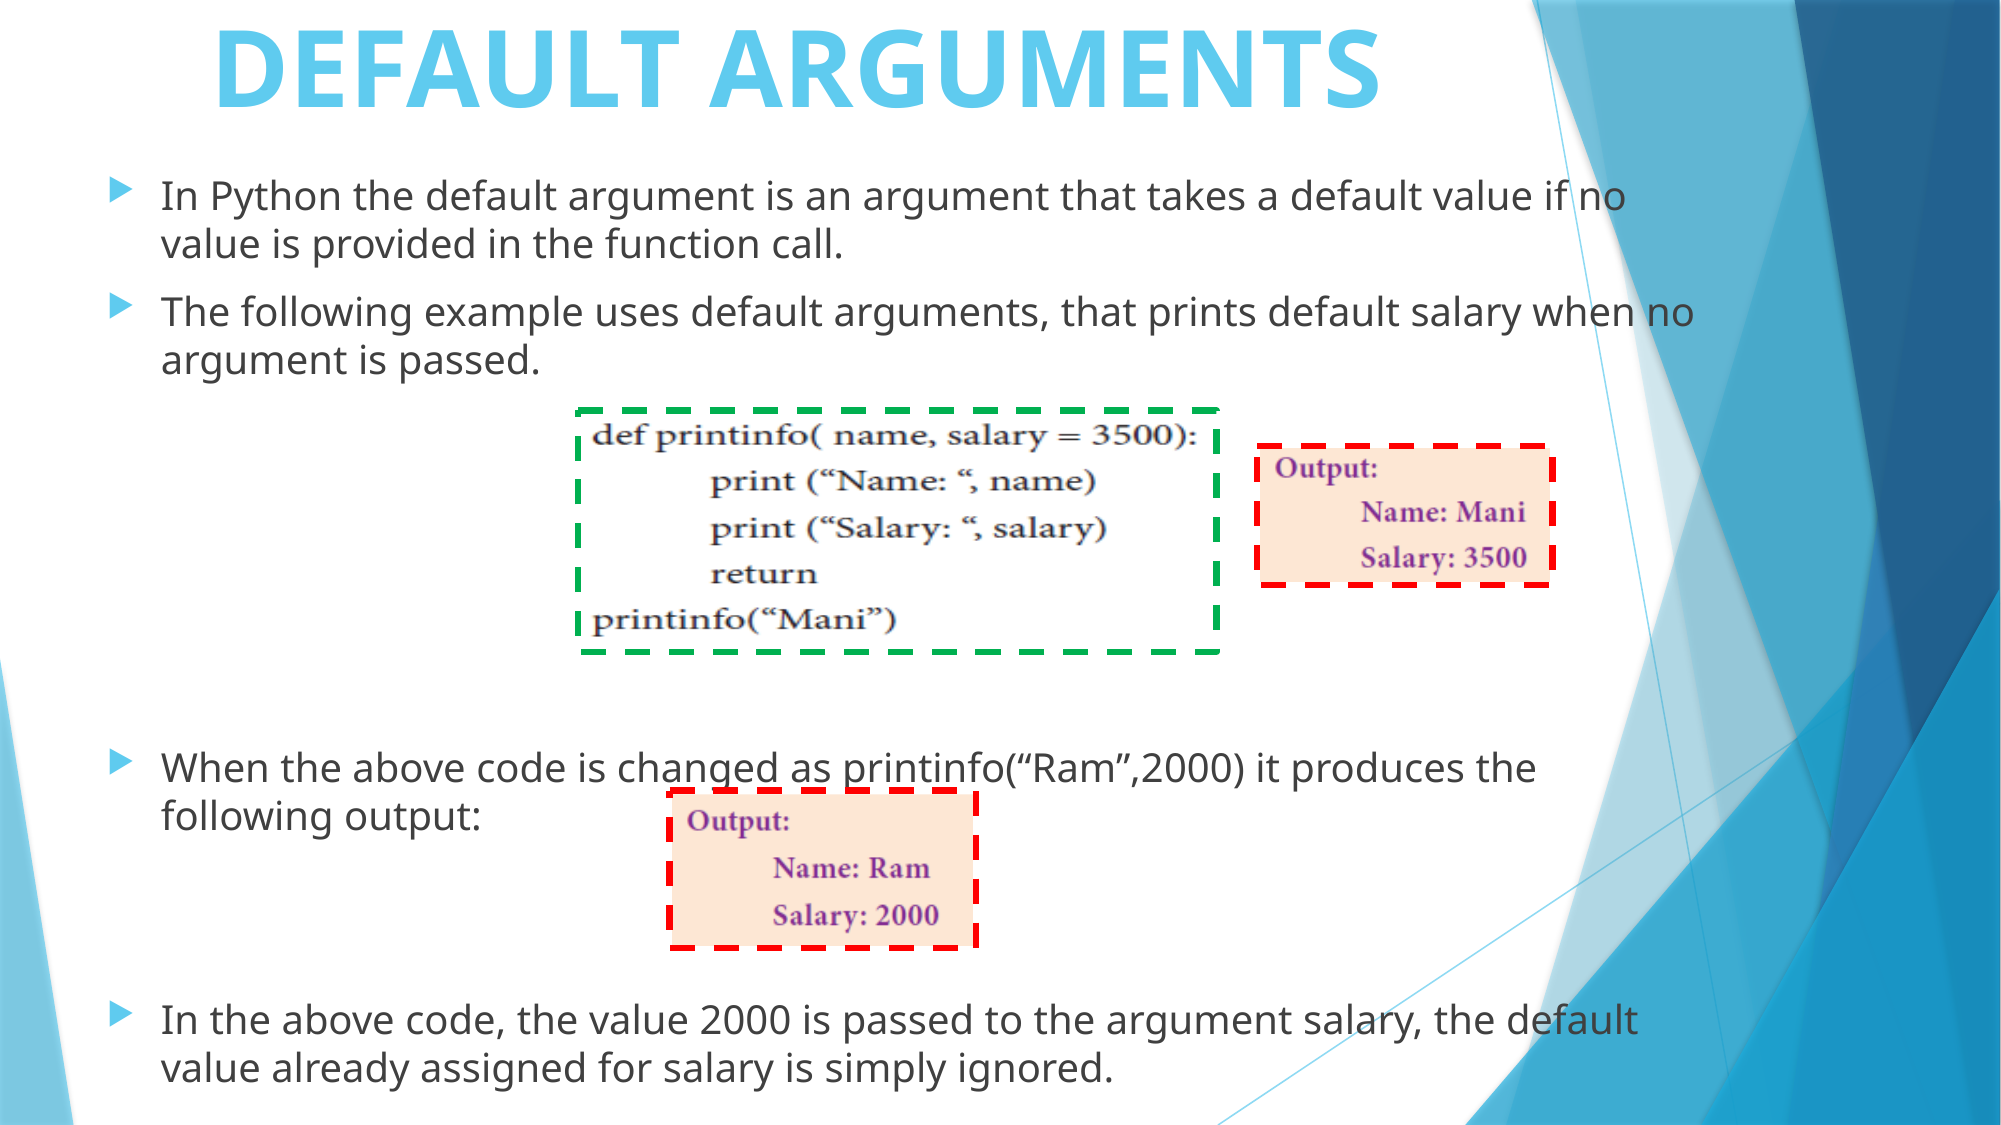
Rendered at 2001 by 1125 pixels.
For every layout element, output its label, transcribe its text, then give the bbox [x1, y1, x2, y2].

list In Python the default argument is an argument that takes a default value if no value is provided in the function call. The following example uses default arguments, that prints default salary when no argument is passed. When the above code is changed as printinfo(“Ram”,2000) it produces the following output: In the above code, the value 2000 is passed to the argument salary, the default value already assigned for salary is simply ignored. [91, 162, 1715, 1103]
title DEFAULT ARGUMENTS [91, 0, 1503, 162]
picture [672, 793, 974, 946]
picture [580, 413, 1214, 650]
picture [1259, 448, 1550, 583]
